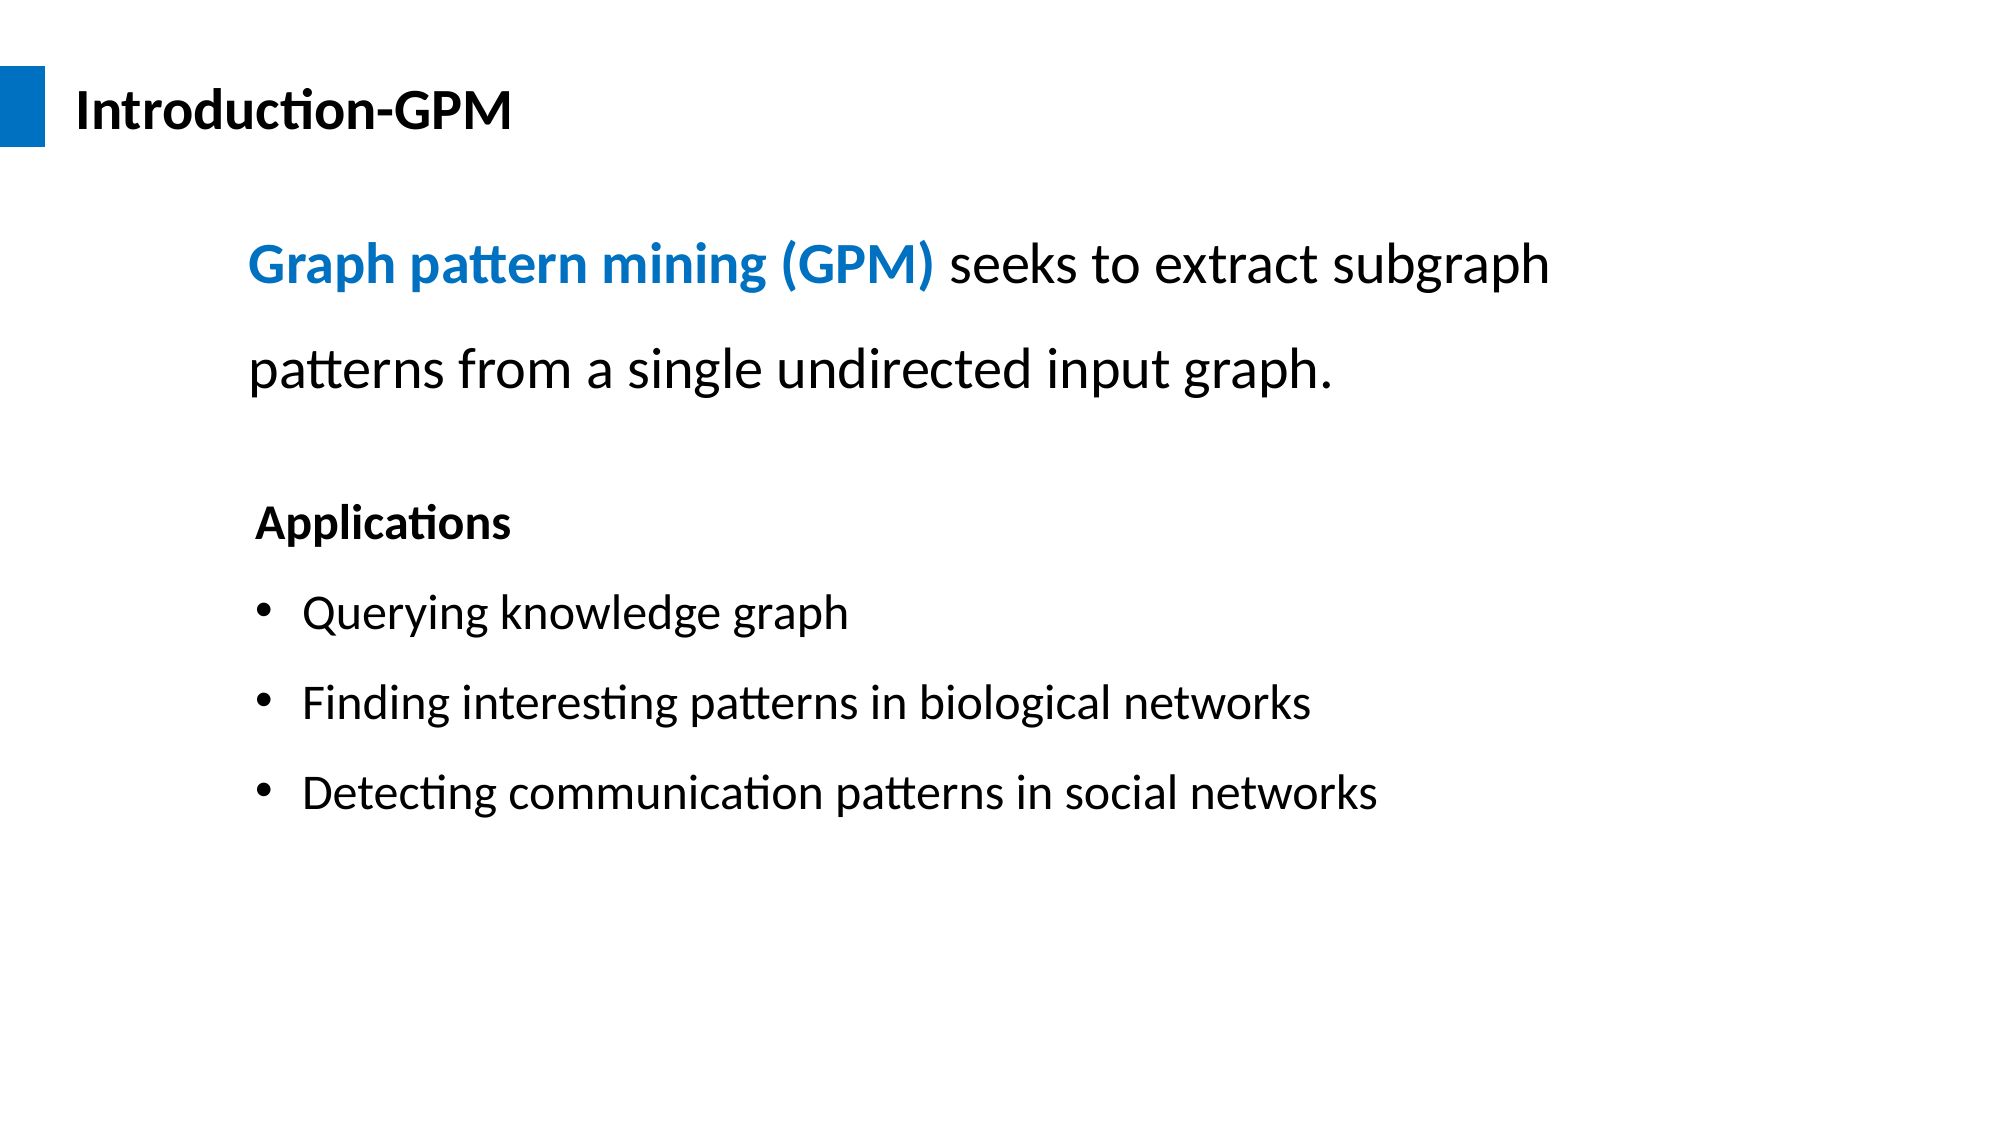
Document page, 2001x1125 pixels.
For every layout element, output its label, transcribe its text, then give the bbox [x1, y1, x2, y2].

text_box Graph pattern mining (GPM) seeks to extract subgraph patterns from a single undirected input graph. [234, 183, 1602, 408]
text_box [0, 66, 45, 147]
text_box Introduction-GPM [60, 63, 567, 149]
text_box Applications Querying knowledge graph Finding interesting patterns in biological networks Detecting communication patterns in social networks [240, 452, 1404, 827]
